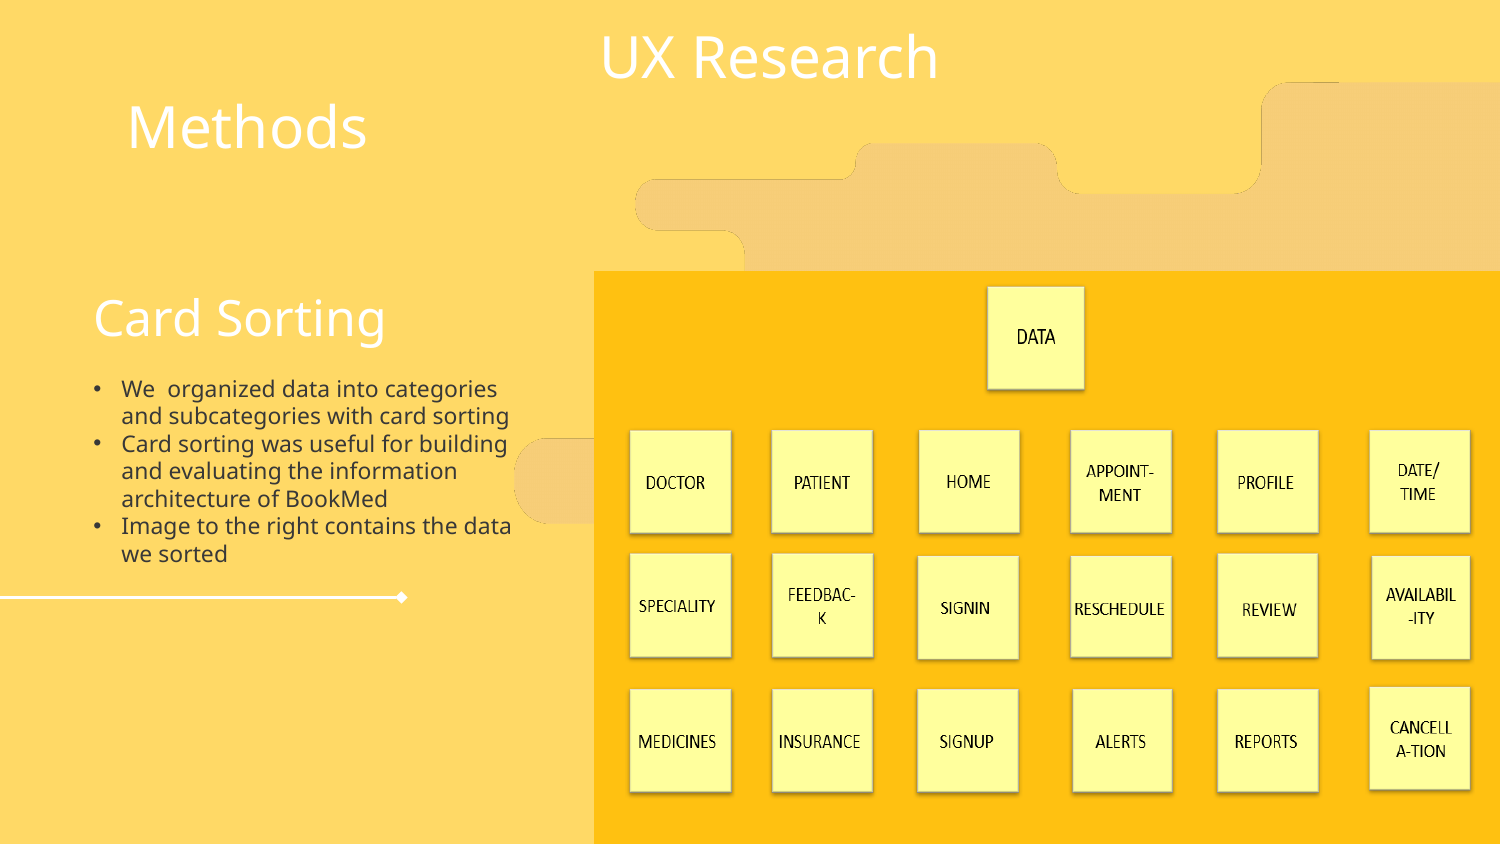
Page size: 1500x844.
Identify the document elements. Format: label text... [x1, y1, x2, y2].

subtitle Card Sorting We organized data into categories and subcategories with card sorting Card sorting was useful for building and evaluating the information architecture of BookMed Image to the right contains the data we sorted [78, 271, 453, 614]
picture [458, 82, 1500, 844]
title UX Research Methods [111, 0, 1041, 246]
